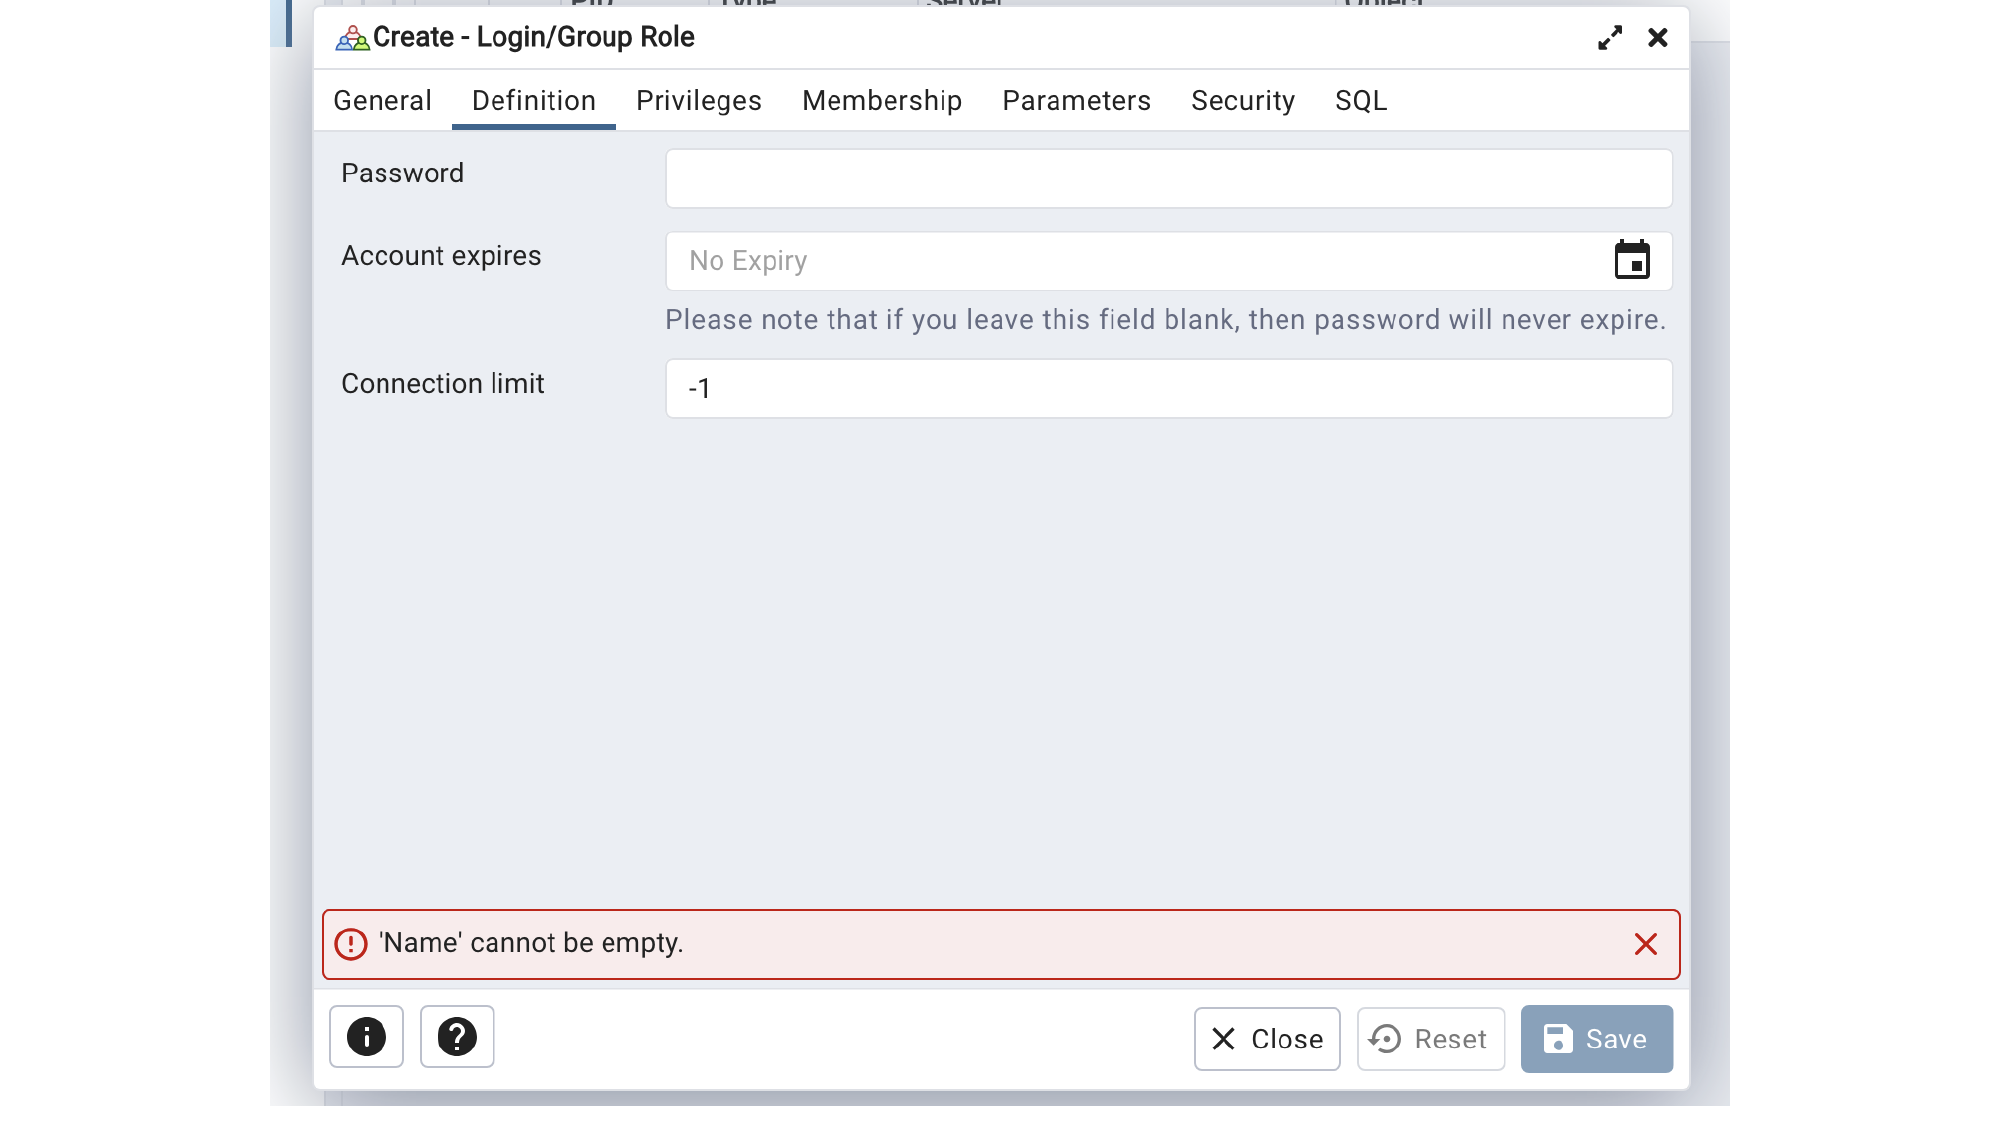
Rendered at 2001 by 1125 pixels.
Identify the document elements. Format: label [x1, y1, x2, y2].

list [270, 0, 1730, 1106]
